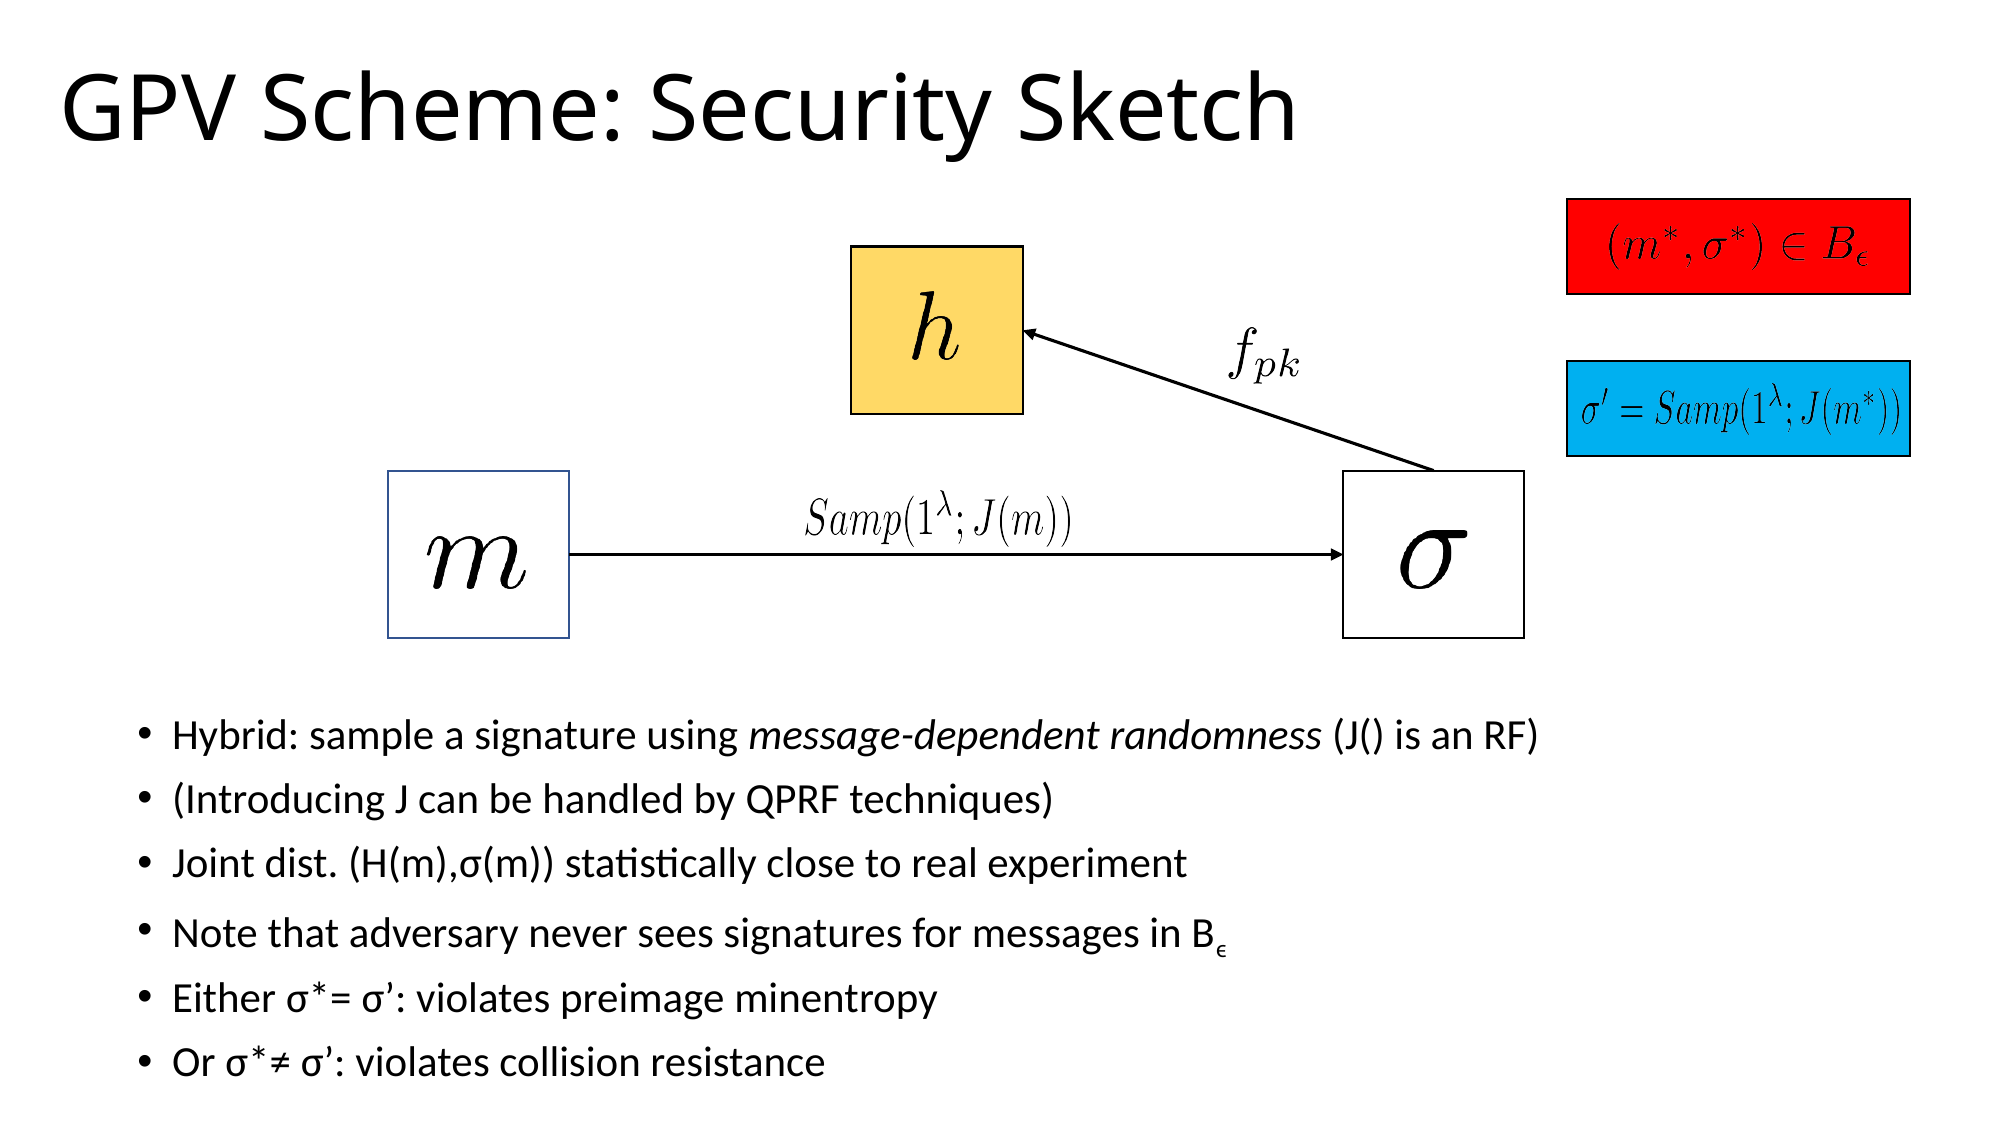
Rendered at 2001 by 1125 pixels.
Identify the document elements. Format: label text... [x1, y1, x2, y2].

text_box [850, 245, 1024, 415]
list Hybrid: sample a signature using message-dependent randomness (J() is an RF) (Introducing J can be handled by QPRF techniques) Joint dist. (H(m),σ(m)) statistically close to real experiment Note that adversary never sees signatures for messages in Bϵ Either σ*= σ’: violates preimage minentropy Or σ*≠ σ’: violates collision resistance [122, 704, 1870, 1097]
text_box [1566, 360, 1911, 457]
title GPV Scheme: Security Sketch [44, 2, 1770, 220]
picture [1660, 399, 1671, 416]
picture [1228, 327, 1299, 384]
text_box [1342, 470, 1525, 639]
picture [1609, 223, 1868, 270]
picture [426, 536, 526, 589]
picture [912, 291, 959, 360]
picture [805, 490, 1070, 547]
picture [1812, 392, 1816, 414]
picture [1400, 530, 1468, 589]
text_box [1566, 198, 1911, 295]
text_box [1022, 330, 1434, 471]
text_box [387, 470, 570, 639]
